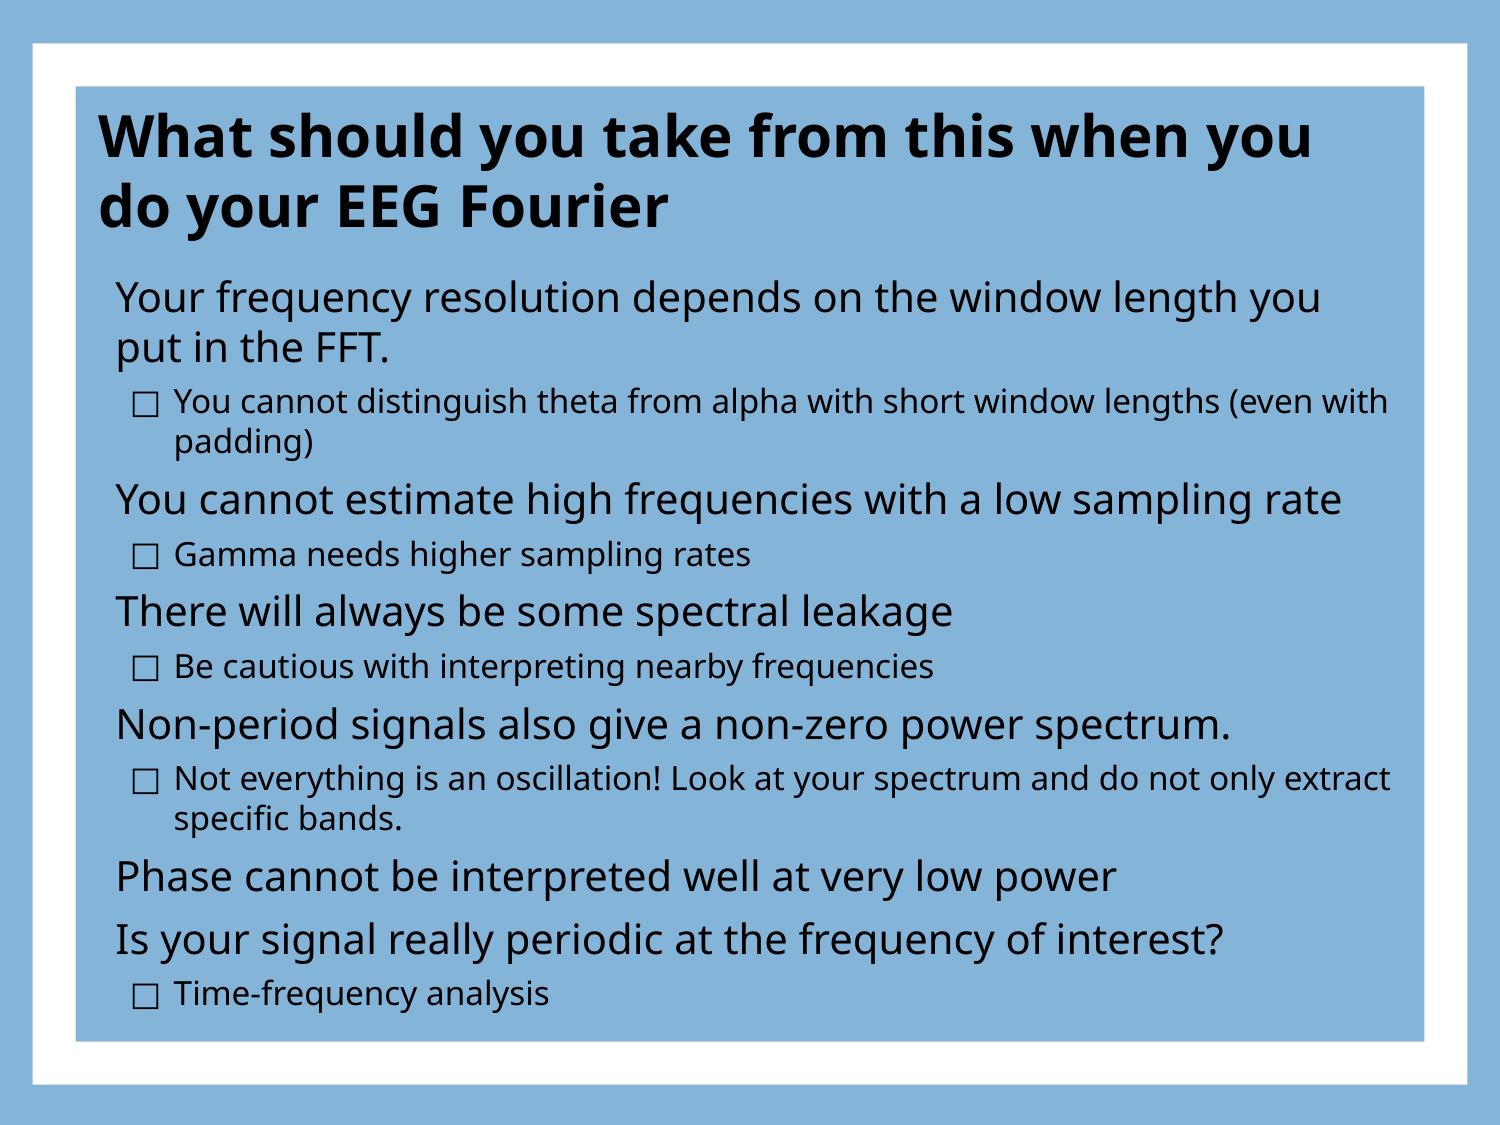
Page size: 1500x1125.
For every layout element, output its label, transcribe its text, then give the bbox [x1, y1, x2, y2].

title What should you take from this when you do your EEG Fourier [83, 101, 1412, 255]
list Your frequency resolution depends on the window length you put in the FFT. You cannot distinguish theta from alpha with short window lengths (even with padding) You cannot estimate high frequencies with a low sampling rate Gamma needs higher sampling rates There will always be some spectral leakage Be cautious with interpreting nearby frequencies Non-period signals also give a non-zero power spectrum. Not everything is an oscillation! Look at your spectrum and do not only extract specific bands. Phase cannot be interpreted well at very low power Is your signal really periodic at the frequency of interest? Time-frequency analysis [100, 255, 1412, 1071]
